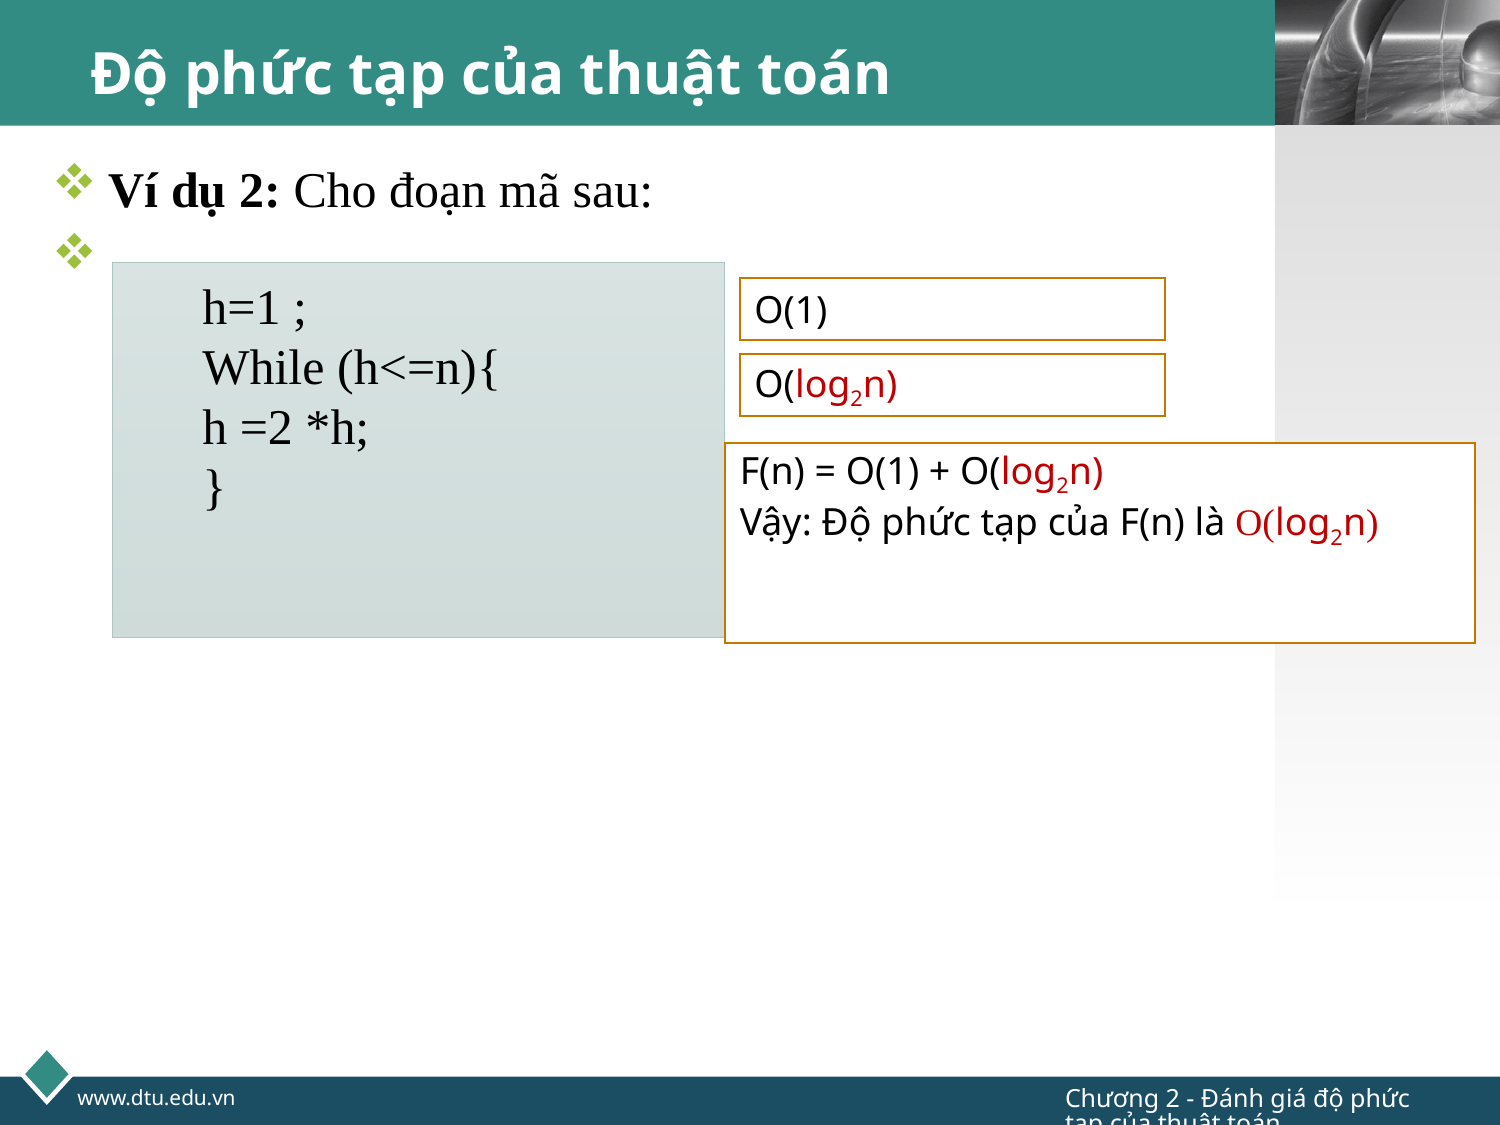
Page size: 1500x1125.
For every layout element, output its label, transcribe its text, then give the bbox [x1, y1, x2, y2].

text_box O(1) [739, 277, 1166, 341]
footer Chương 2 - Đánh giá độ phức tạp của thuật toán [1050, 1074, 1438, 1115]
text_box F(n) = O(1) + O(log2n) Vậy: Độ phức tạp của F(n) là O(log2n) [724, 442, 1476, 644]
slide_number www.dtu.edu.vn [62, 1077, 463, 1113]
text_box h=1 ; While (h<=n){ h =2 *h; } [112, 262, 725, 638]
title Độ phức tạp của thuật toán [75, 24, 1425, 118]
picture [1275, 0, 1500, 125]
text_box O(log2n) [739, 353, 1166, 417]
list Ví dụ 2: Cho đoạn mã sau: [37, 149, 1488, 988]
